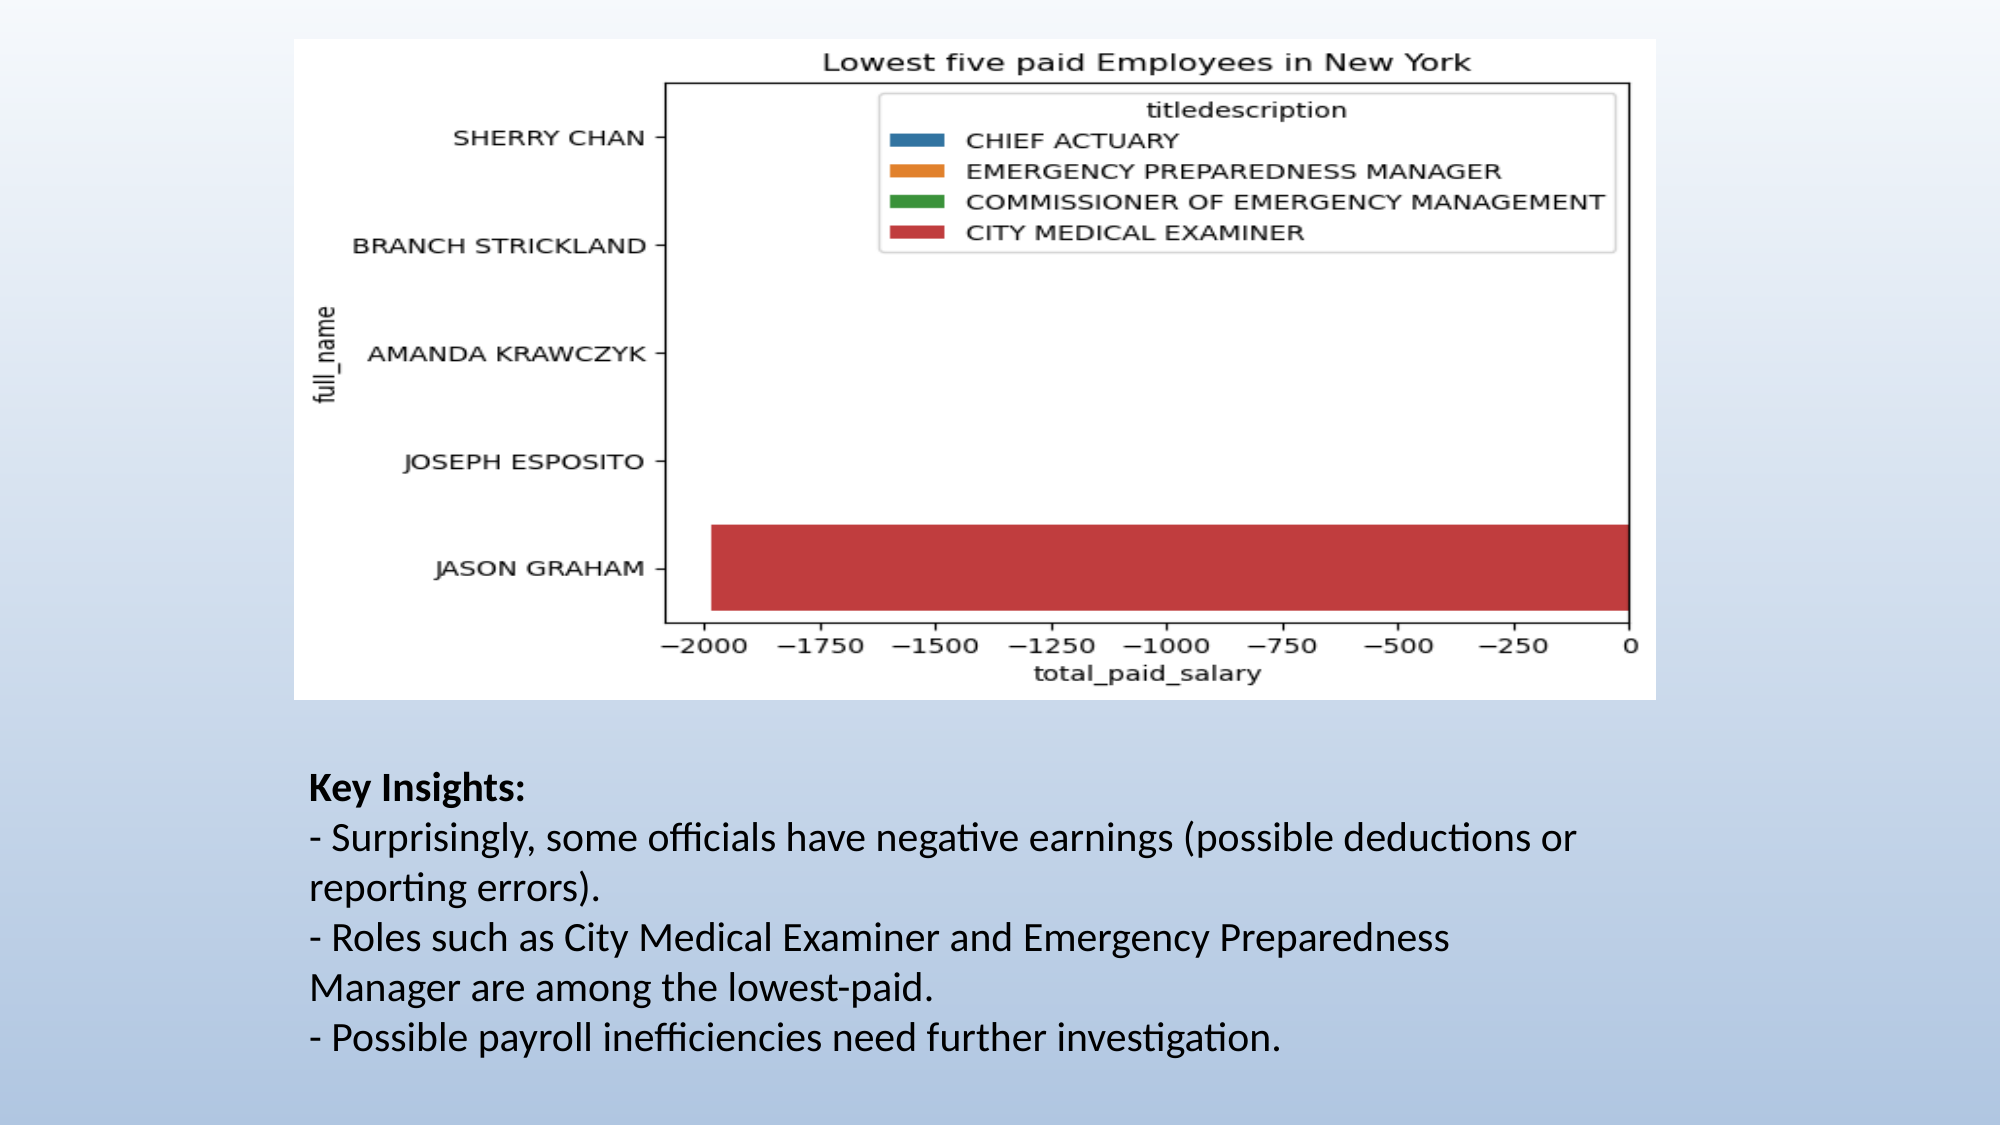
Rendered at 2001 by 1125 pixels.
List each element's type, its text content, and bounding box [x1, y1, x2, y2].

text_box Key Insights: - Surprisingly, some officials have negative earnings (possible deductions or reporting errors). - Roles such as City Medical Examiner and Emergency Preparedness Manager are among the lowest-paid. - Possible payroll inefficiencies need further investigation. [294, 751, 1599, 1067]
picture [294, 39, 1656, 700]
